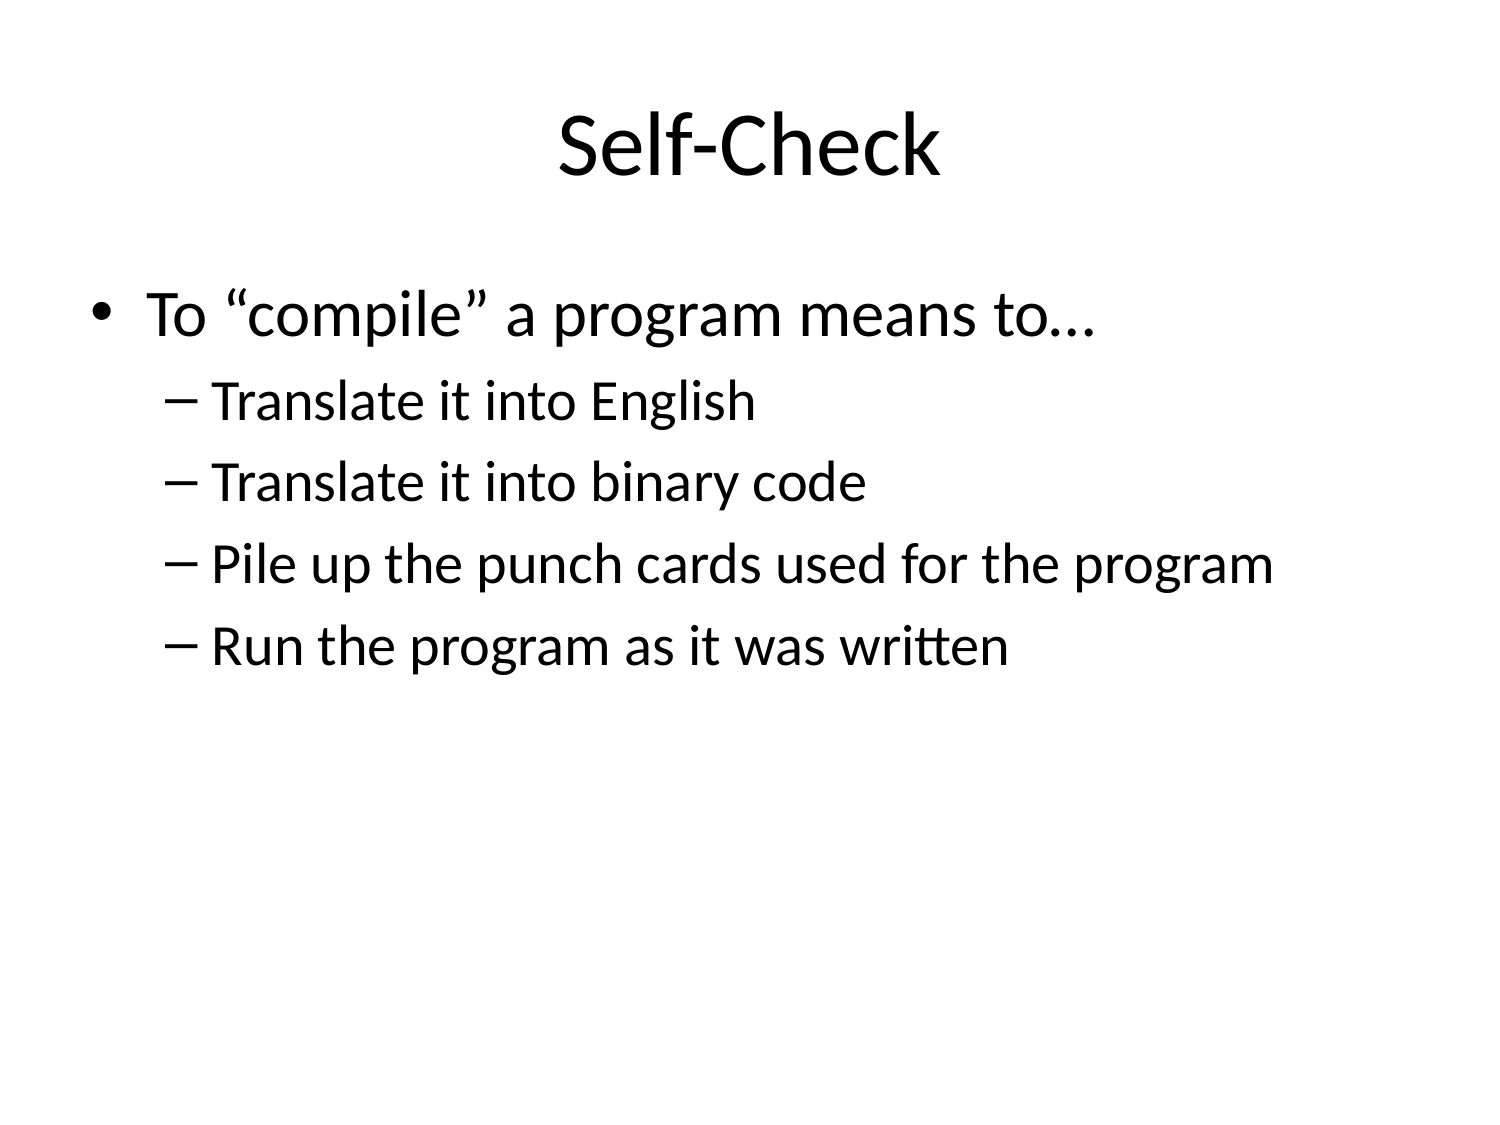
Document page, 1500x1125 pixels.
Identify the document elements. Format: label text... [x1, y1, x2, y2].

list To “compile” a program means to… Translate it into English Translate it into binary code Pile up the punch cards used for the program Run the program as it was written [75, 262, 1425, 1005]
title Self-Check [75, 45, 1425, 233]
